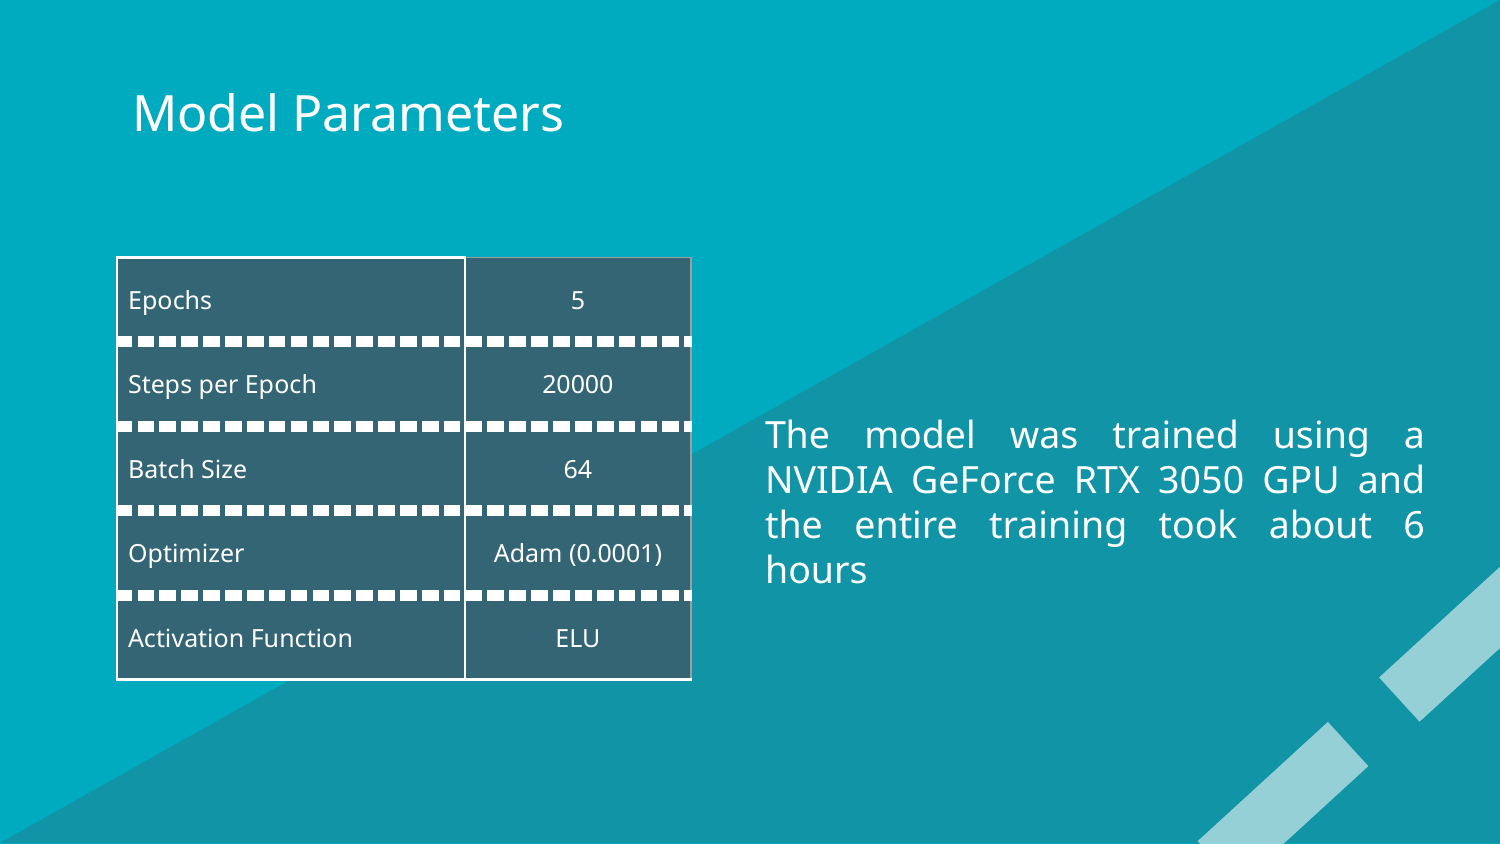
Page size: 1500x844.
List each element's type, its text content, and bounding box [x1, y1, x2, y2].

table_cell Adam (0.0001) [466, 511, 690, 595]
text_box The model was trained using a NVIDIA GeForce RTX 3050 GPU and the entire training took about 6 hours [749, 395, 1441, 813]
table_cell Steps per Epoch [118, 342, 464, 426]
table_cell Batch Size [118, 426, 464, 511]
table_cell Optimizer [118, 511, 464, 595]
table_cell ELU [466, 595, 690, 678]
table_cell 64 [466, 426, 690, 511]
table_header Epochs [118, 259, 464, 342]
title Model Parameters [116, 64, 1383, 159]
table_header 5 [466, 258, 690, 342]
table_cell 20000 [466, 342, 690, 426]
table_cell Activation Function [118, 595, 464, 678]
